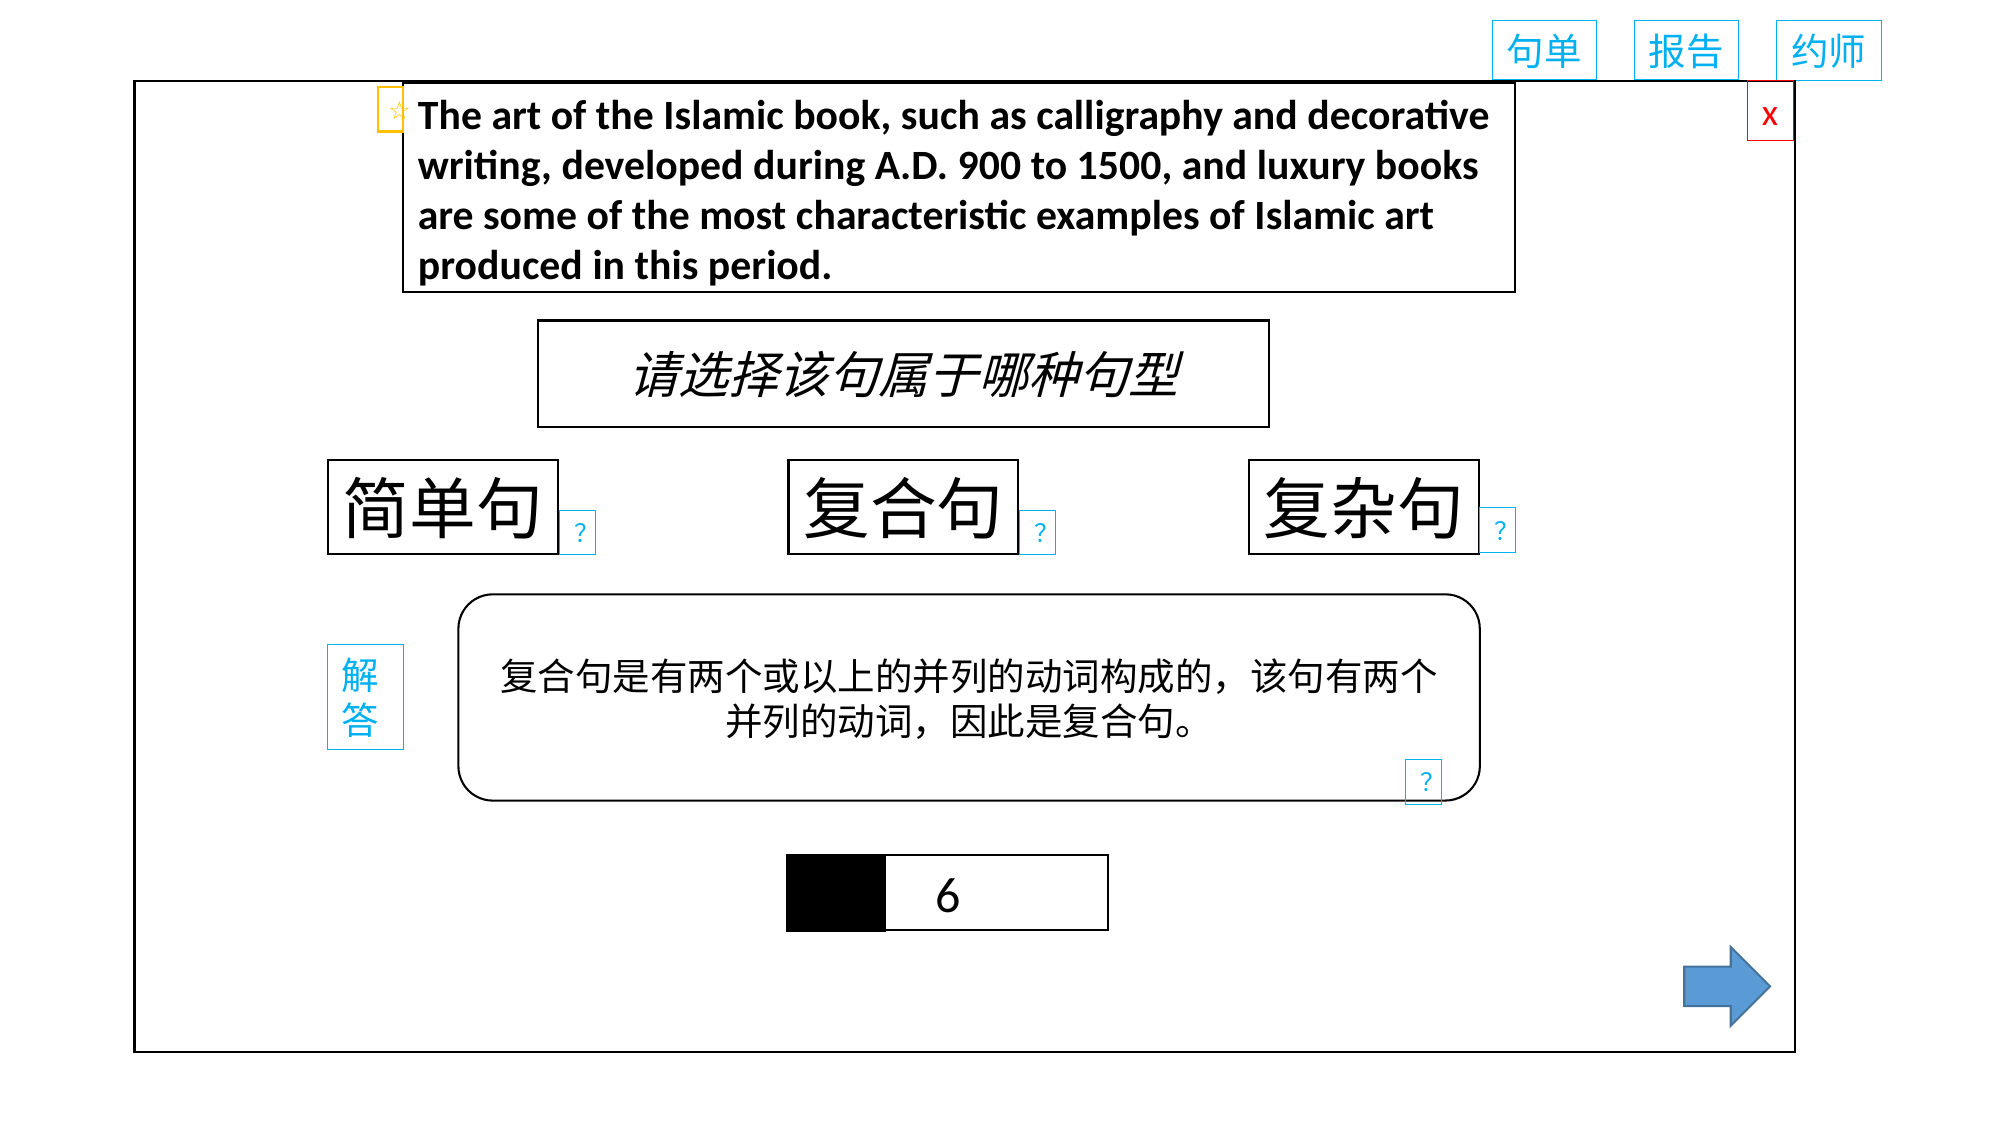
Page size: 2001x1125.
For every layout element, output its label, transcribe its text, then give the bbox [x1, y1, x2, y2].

text_box ☆ [377, 86, 404, 133]
text_box 简单句 [327, 459, 559, 555]
text_box 约师 [1776, 20, 1882, 81]
text_box 报告 [1634, 20, 1739, 80]
text_box ？ [1405, 759, 1442, 805]
text_box x [1747, 80, 1794, 141]
text_box ？ [1019, 510, 1056, 555]
text_box ？ [559, 510, 596, 555]
text_box 句单 [1492, 20, 1597, 80]
text_box [1683, 944, 1772, 1029]
text_box [133, 80, 1796, 1053]
text_box ？ [1479, 507, 1516, 553]
text_box 解 答 [327, 644, 404, 750]
text_box [786, 854, 886, 932]
text_box 6 [886, 854, 1109, 931]
text_box The art of the Islamic book, such as calligraphy and decorative writing, developed during A.D. 900 to 1500, and luxury books are some of the most characteristic examples of Islamic art produced in this period. [402, 82, 1516, 293]
text_box 请选择该句属于哪种句型 [537, 319, 1270, 428]
text_box 复合句 [787, 459, 1019, 555]
text_box 复杂句 [1248, 459, 1480, 555]
text_box 复合句是有两个或以上的并列的动词构成的，该句有两个并列的动词，因此是复合句。 [457, 593, 1481, 802]
